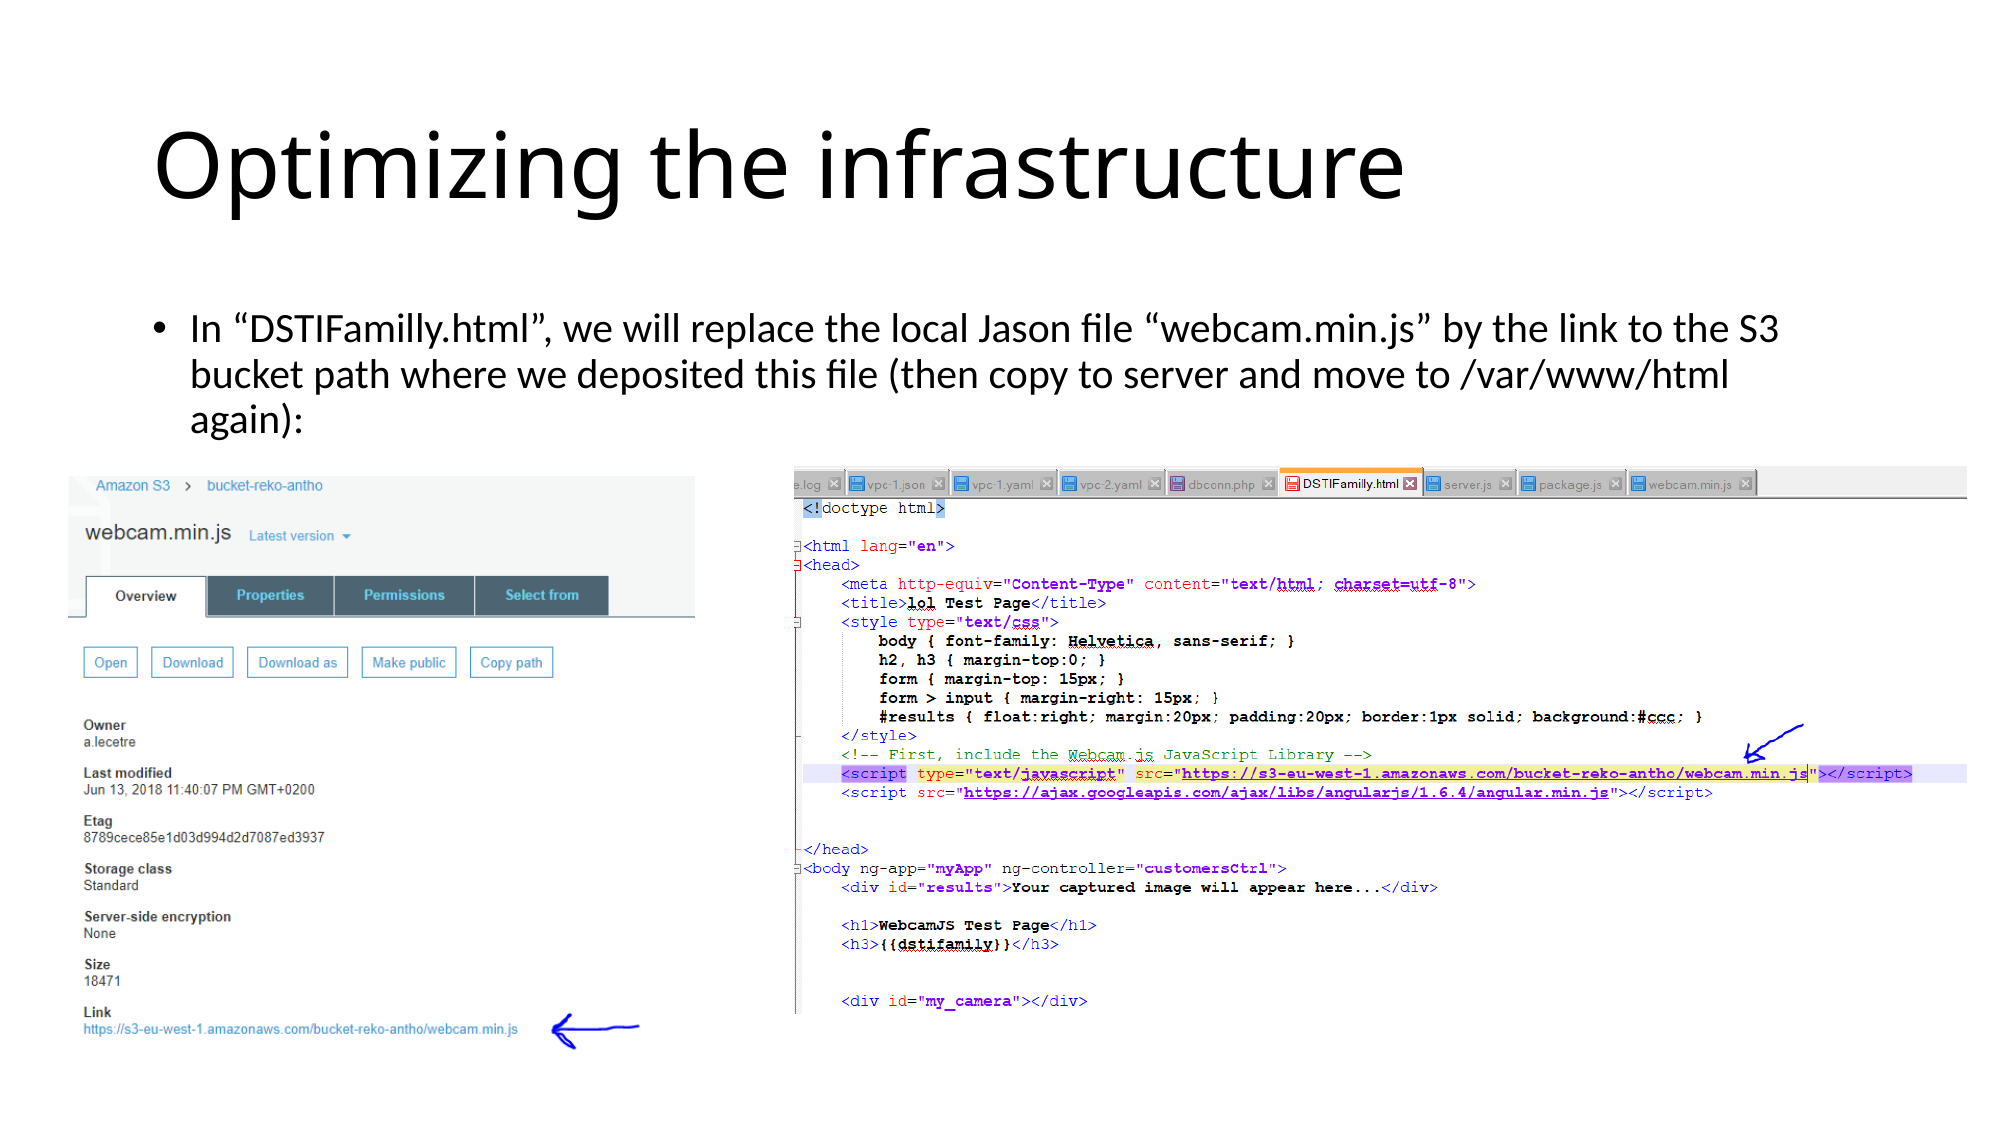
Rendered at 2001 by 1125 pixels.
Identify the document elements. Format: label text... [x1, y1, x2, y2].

picture [794, 466, 1967, 1014]
list In “DSTIFamilly.html”, we will replace the local Jason file “webcam.min.js” by the link to the S3 bucket path where we deposited this file (then copy to server and move to /var/www/html again): [137, 299, 1863, 1014]
picture [68, 476, 695, 1066]
title Optimizing the infrastructure [137, 59, 1863, 278]
